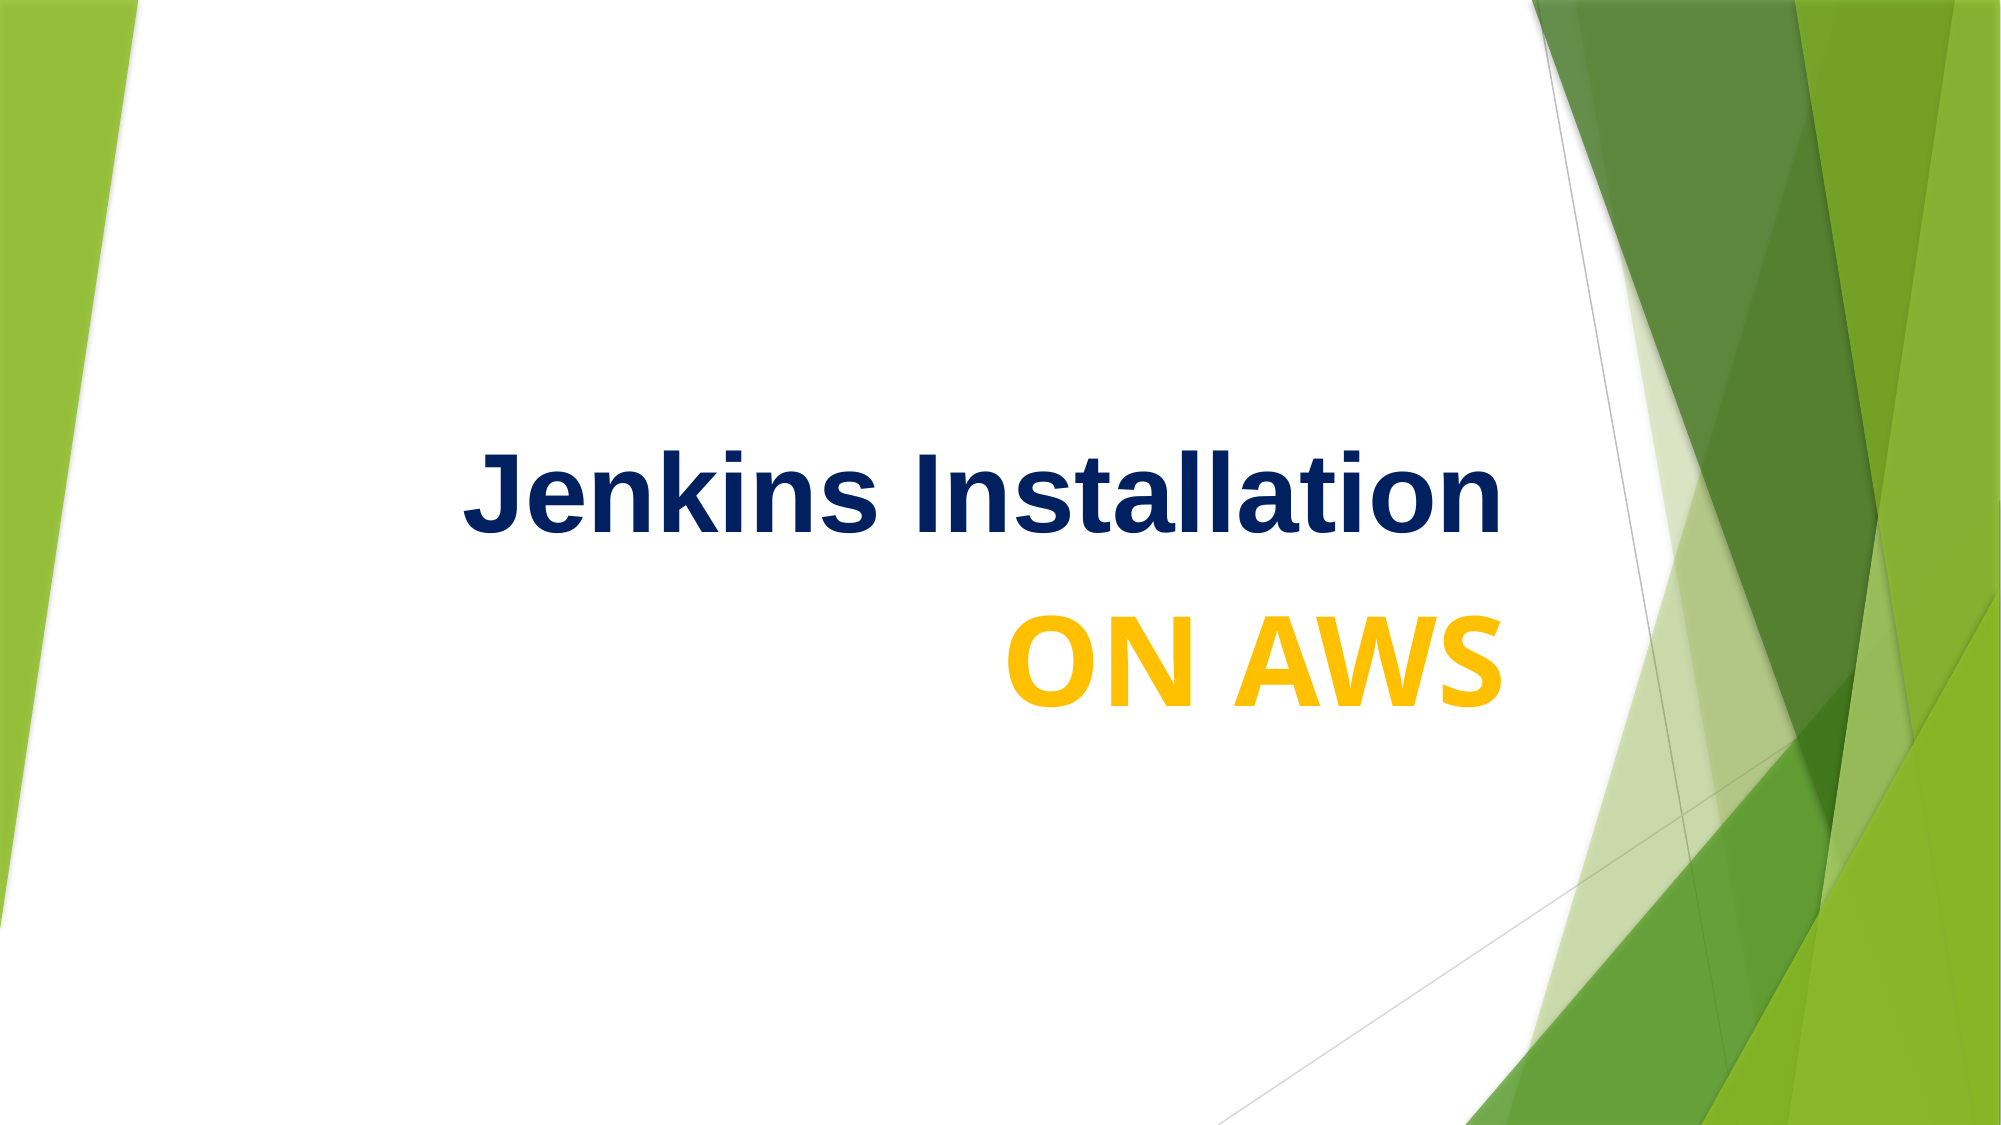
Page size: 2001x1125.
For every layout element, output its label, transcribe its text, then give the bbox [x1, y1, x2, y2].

subtitle ON AWS [247, 574, 1522, 845]
title Jenkins Installation [247, 292, 1522, 563]
